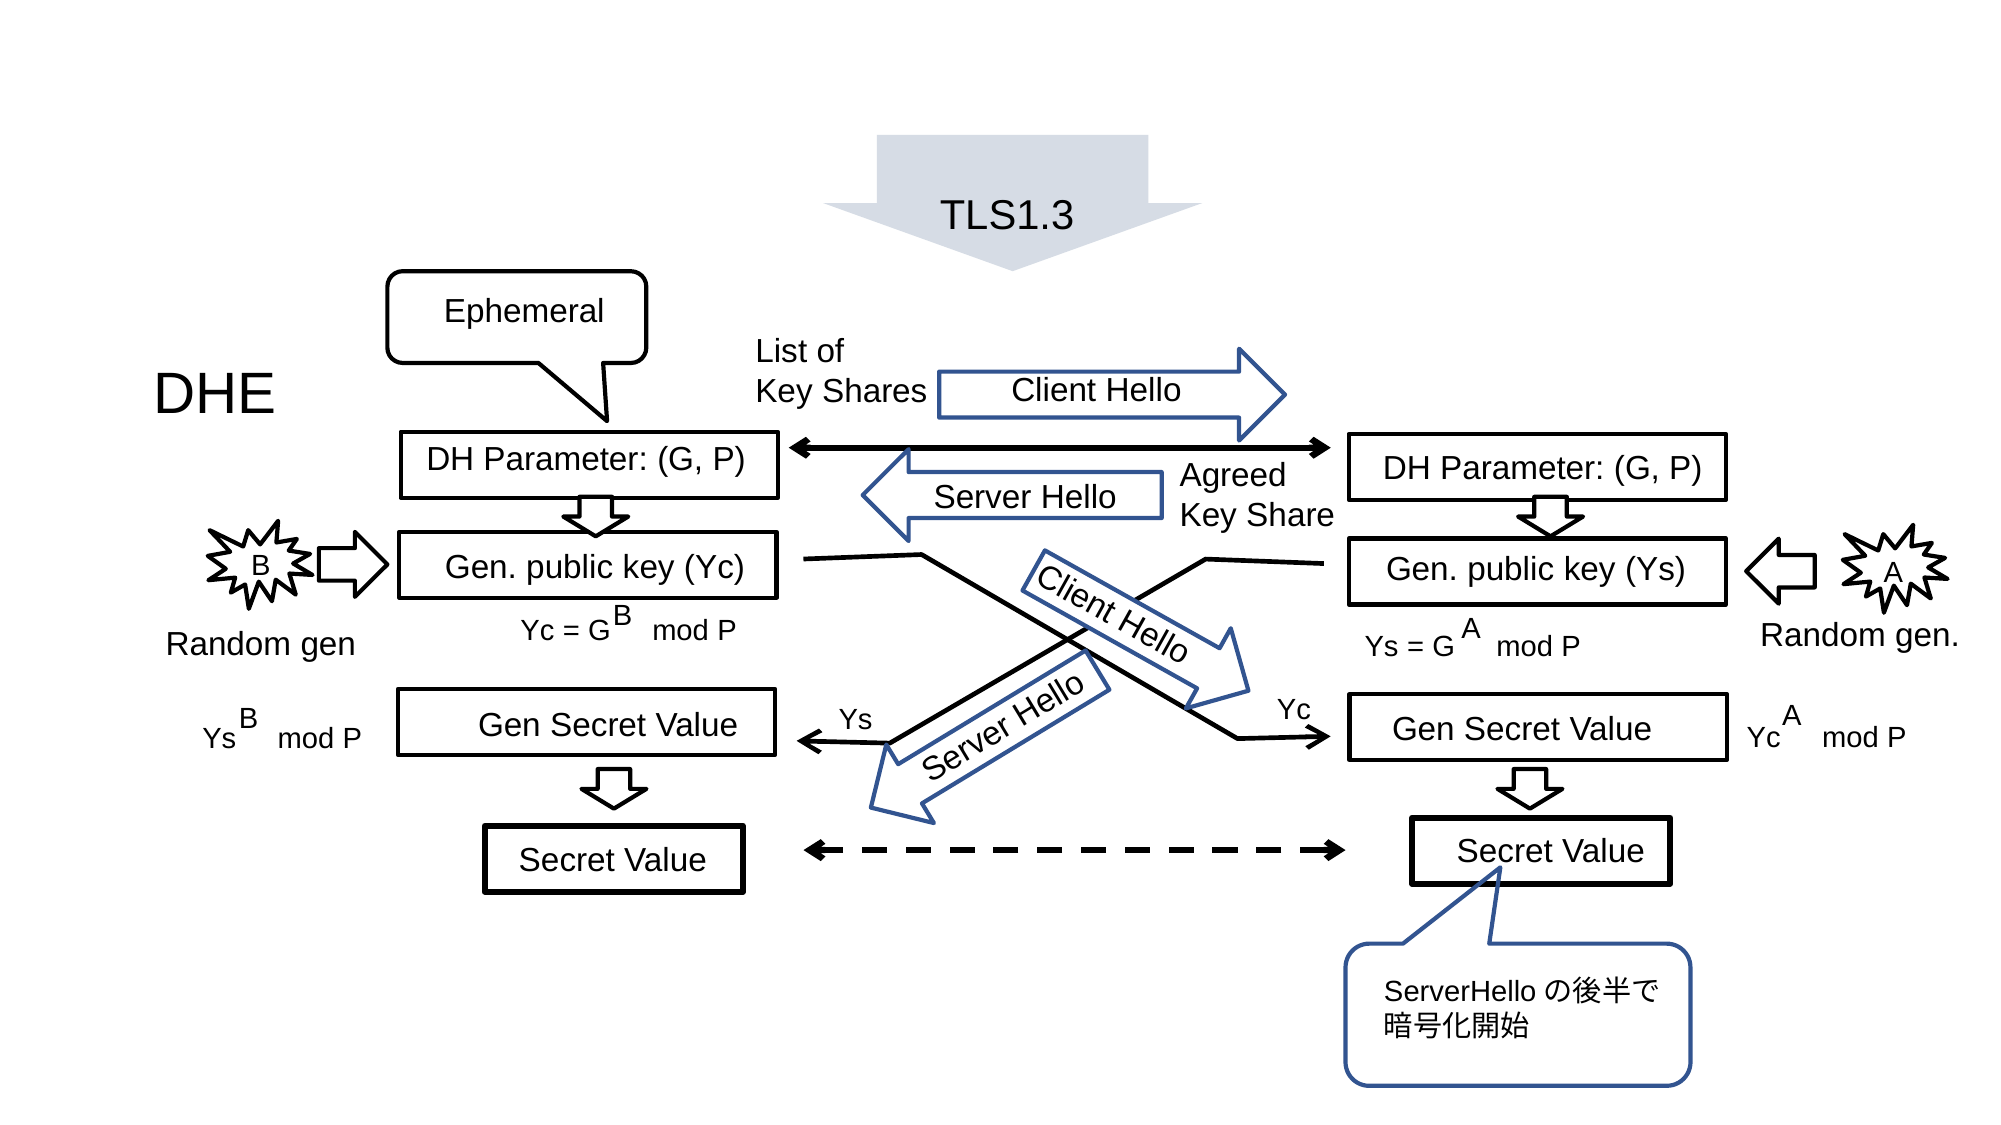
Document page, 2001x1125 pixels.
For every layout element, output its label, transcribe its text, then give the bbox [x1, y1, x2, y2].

text_box Random gen. [1745, 605, 2000, 660]
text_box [505, 588, 753, 655]
text_box Yc [1262, 682, 1327, 733]
text_box [261, 518, 281, 539]
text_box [851, 692, 1119, 785]
text_box DH Parameter: (G, P) [411, 429, 787, 485]
text_box Ys [823, 693, 848, 744]
text_box [1516, 494, 1586, 539]
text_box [862, 448, 1162, 542]
text_box List of Key Shares [740, 322, 960, 417]
text_box [579, 766, 649, 811]
text_box [820, 132, 1151, 242]
text_box [1136, 682, 1331, 749]
text_box DH Parameter: (G, P) [1368, 439, 1746, 494]
text_box [1744, 536, 1817, 605]
text_box [1347, 536, 1728, 607]
text_box [397, 530, 591, 600]
text_box [1410, 816, 1672, 886]
text_box [399, 430, 780, 500]
text_box [243, 589, 259, 611]
text_box DHE [138, 347, 292, 433]
text_box [601, 530, 779, 600]
text_box [205, 528, 242, 595]
text_box [1898, 596, 1911, 605]
text_box [284, 589, 298, 597]
text_box [1347, 432, 1728, 502]
text_box Random gen [150, 615, 432, 670]
text_box Gen. public key (Yc) [430, 537, 770, 593]
text_box [1347, 692, 1727, 762]
text_box Secret Value [1441, 822, 1759, 877]
text_box [261, 589, 277, 604]
text_box [385, 269, 649, 423]
text_box Gen Secret Value [463, 696, 781, 751]
text_box [1165, 556, 1324, 583]
text_box [796, 729, 823, 753]
text_box [243, 528, 259, 539]
text_box [933, 245, 1092, 274]
text_box [483, 824, 745, 894]
text_box [803, 552, 1003, 627]
text_box Gen. public key (Ys) [1371, 539, 1712, 595]
text_box [352, 529, 365, 539]
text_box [938, 348, 1286, 441]
text_box [1495, 766, 1565, 811]
text_box Gen Secret Value [1377, 699, 1726, 754]
text_box [561, 494, 631, 539]
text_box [186, 691, 378, 763]
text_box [1349, 602, 1619, 671]
text_box Secret Value [504, 831, 821, 886]
text_box [1879, 596, 1893, 605]
text_box [1343, 865, 1693, 1088]
text_box [1877, 522, 1950, 601]
text_box [947, 671, 1005, 690]
text_box B [236, 539, 366, 589]
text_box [1008, 582, 1265, 675]
text_box TLS1.3 [924, 180, 1157, 245]
text_box [352, 540, 390, 599]
text_box [396, 687, 777, 757]
text_box [1157, 200, 1205, 222]
text_box Agreed Key Share [1167, 445, 1358, 541]
text_box Ephemeral [429, 281, 648, 337]
text_box [1840, 532, 1872, 599]
text_box A [1869, 545, 1919, 596]
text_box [1731, 688, 1923, 762]
